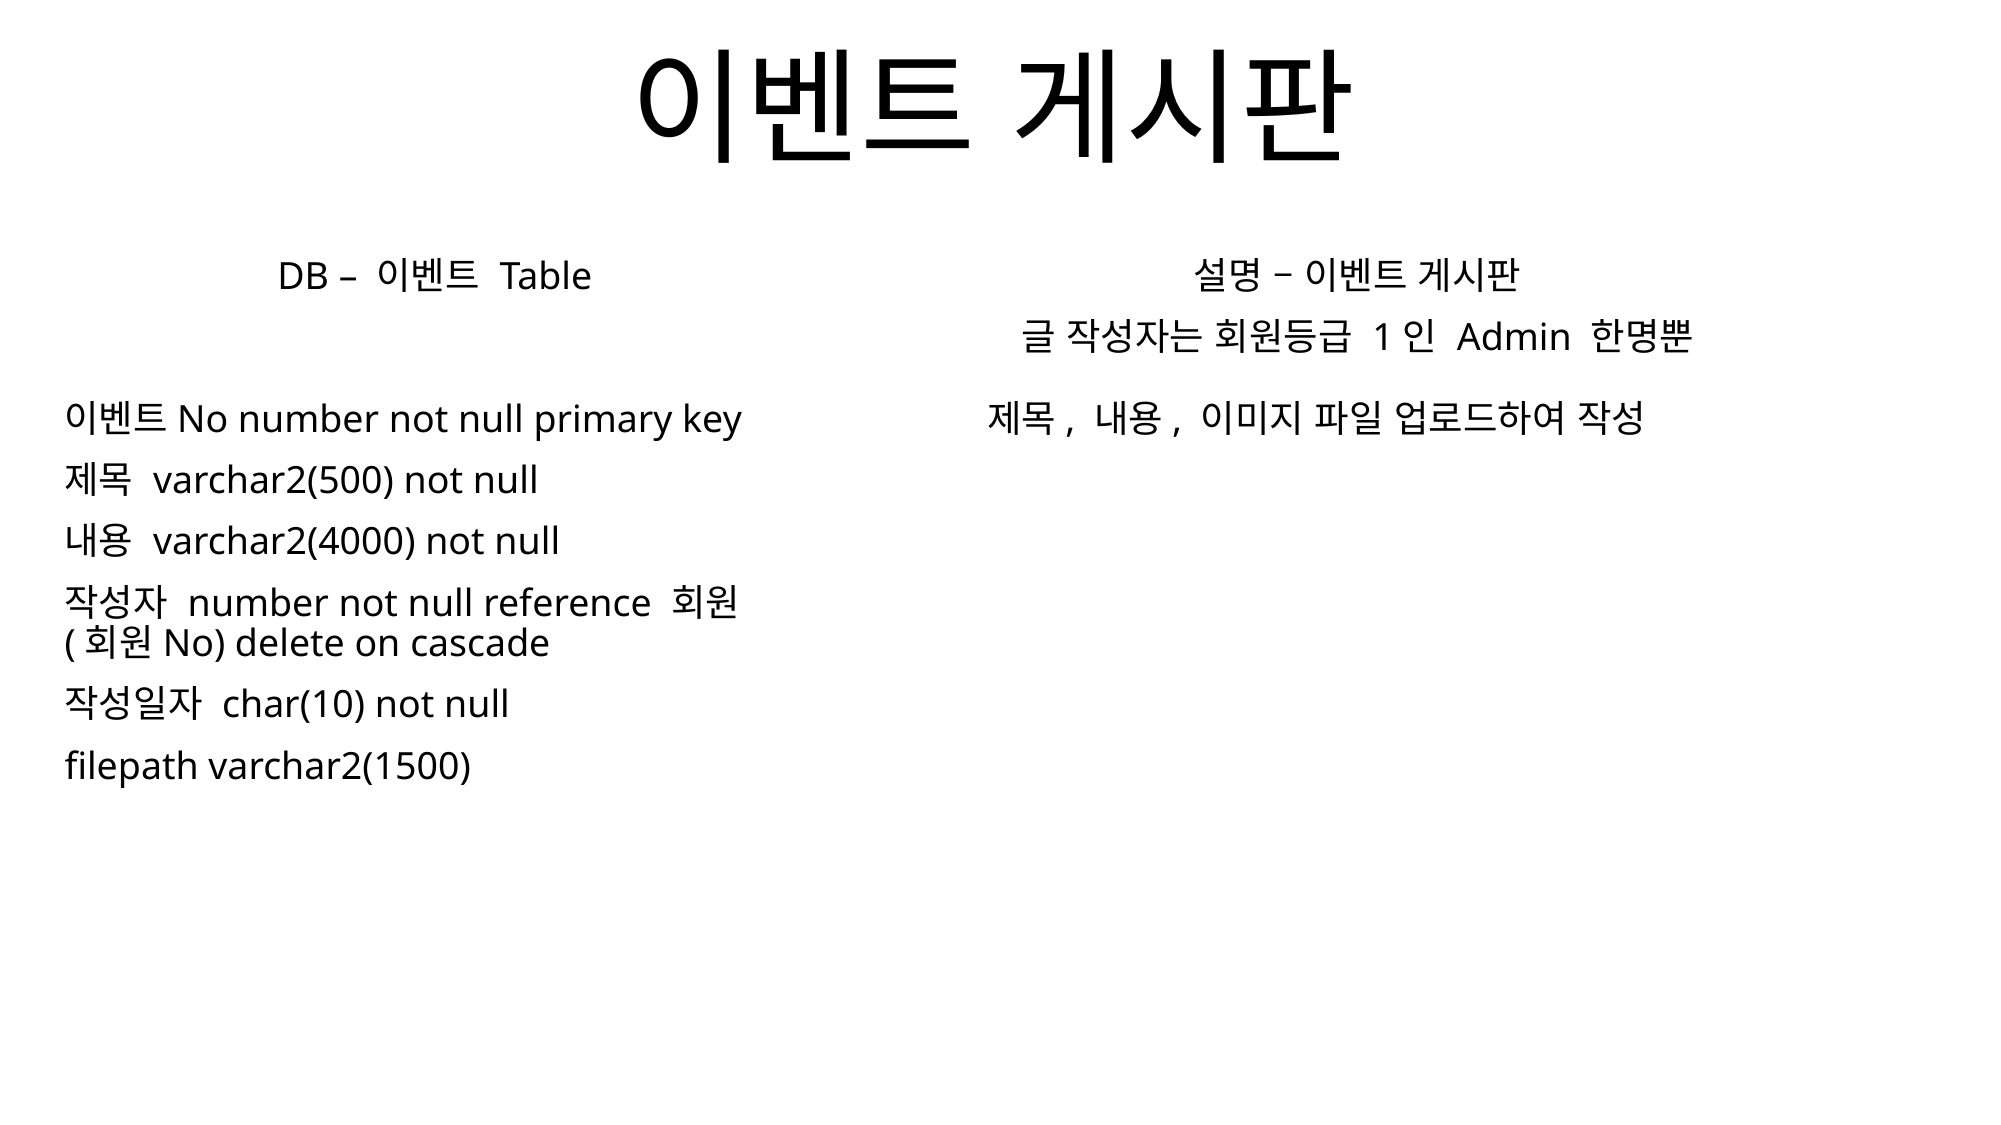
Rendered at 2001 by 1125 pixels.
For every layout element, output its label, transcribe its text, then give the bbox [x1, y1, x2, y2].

subtitle DB – 이벤트 Table [49, 249, 820, 379]
text_box 설명 – 이벤트 게시판 글 작성자는 회원등급 1인 Admin 한명뿐 [972, 249, 1743, 379]
title 이벤트 게시판 [242, 17, 1743, 188]
text_box 제목, 내용, 이미지 파일 업로드하여 작성 [972, 392, 1817, 1091]
text_box 이벤트No number not null primary key 제목 varchar2(500) not null 내용 varchar2(4000) not null 작성자 number not null reference 회원(회원No) delete on cascade 작성일자 char(10) not null filepath varchar2(1500) [49, 392, 786, 1091]
